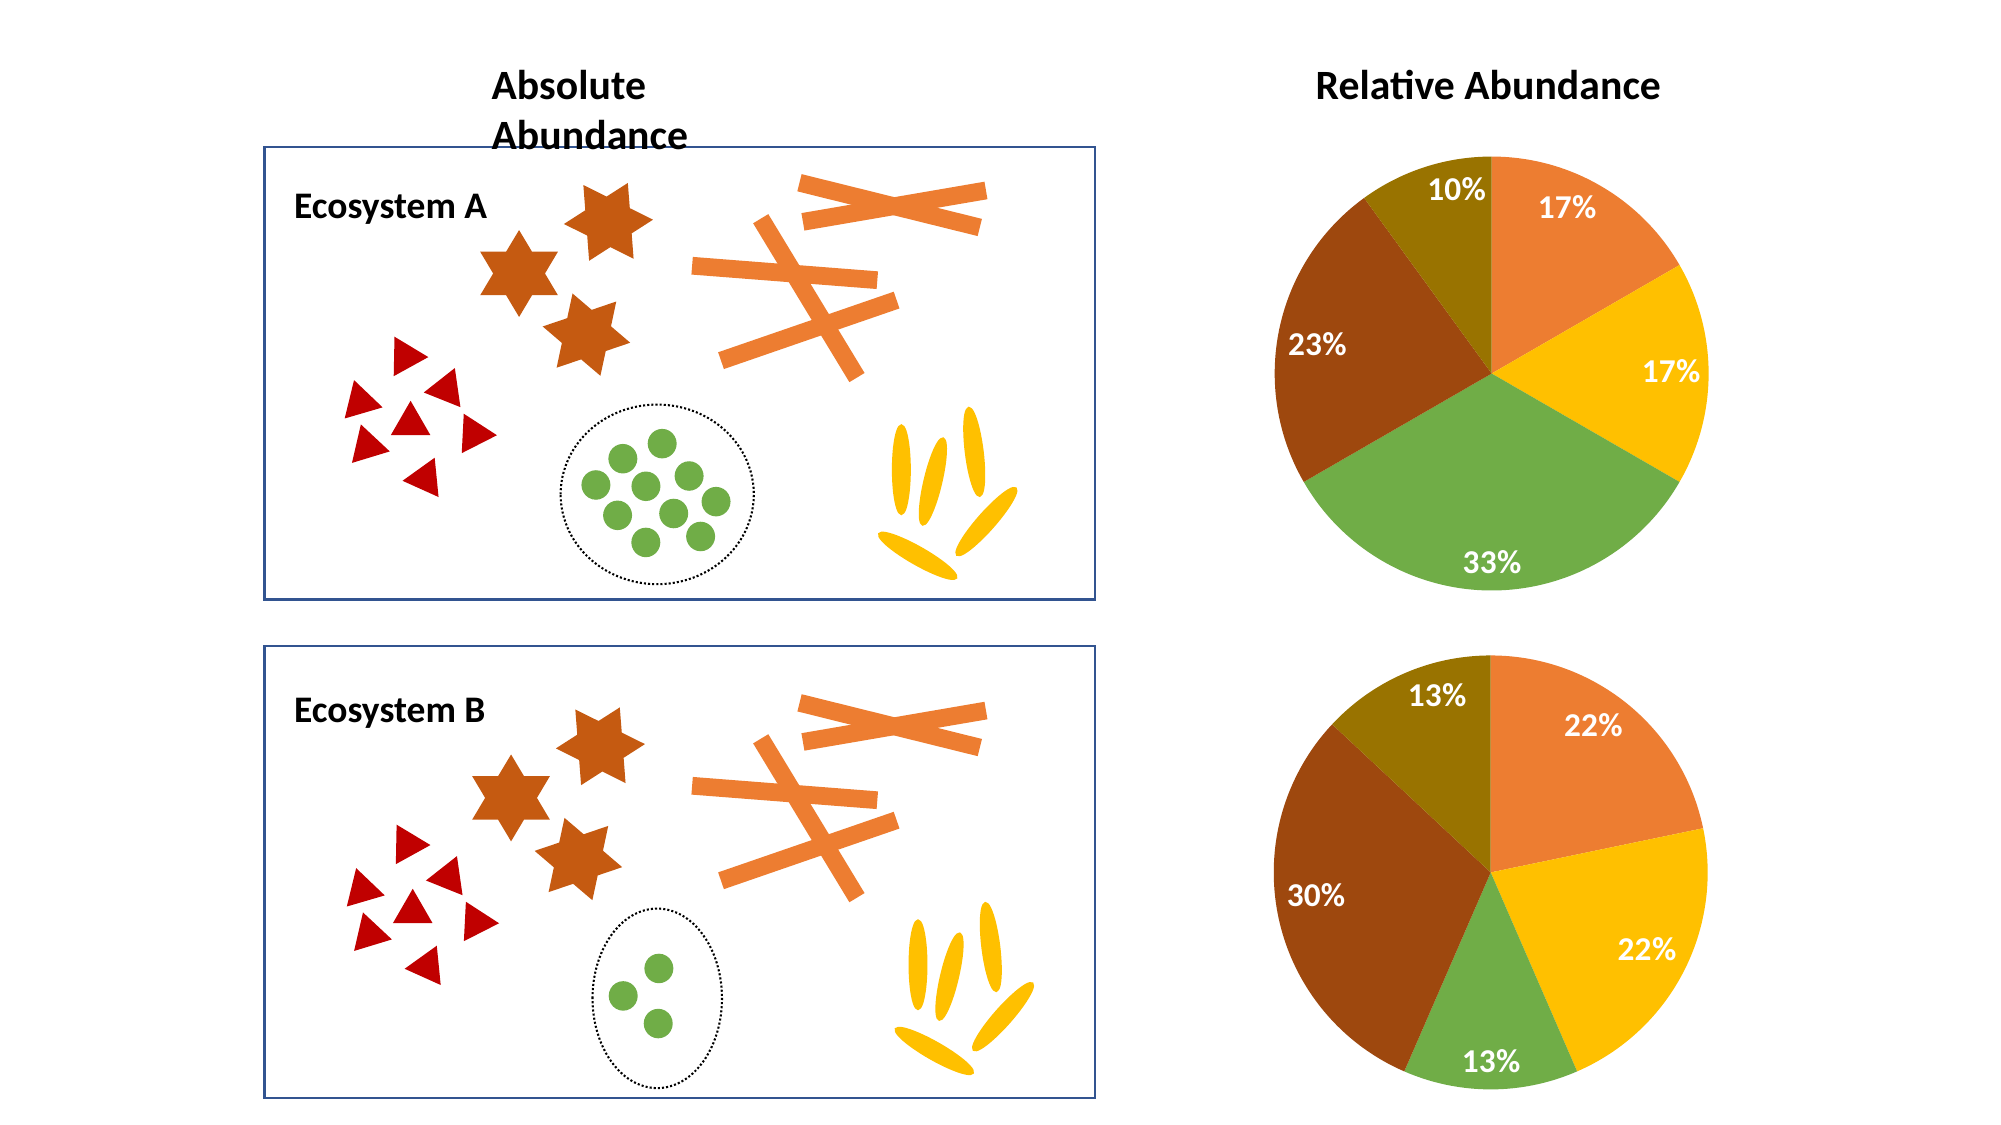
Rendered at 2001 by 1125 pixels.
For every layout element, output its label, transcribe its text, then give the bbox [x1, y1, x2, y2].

text_box Relative Abundance [1300, 50, 1679, 116]
chart [1095, 147, 1888, 600]
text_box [264, 147, 1095, 600]
text_box Absolute Abundance [476, 50, 867, 147]
chart [1093, 646, 1889, 1099]
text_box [264, 646, 1093, 1099]
